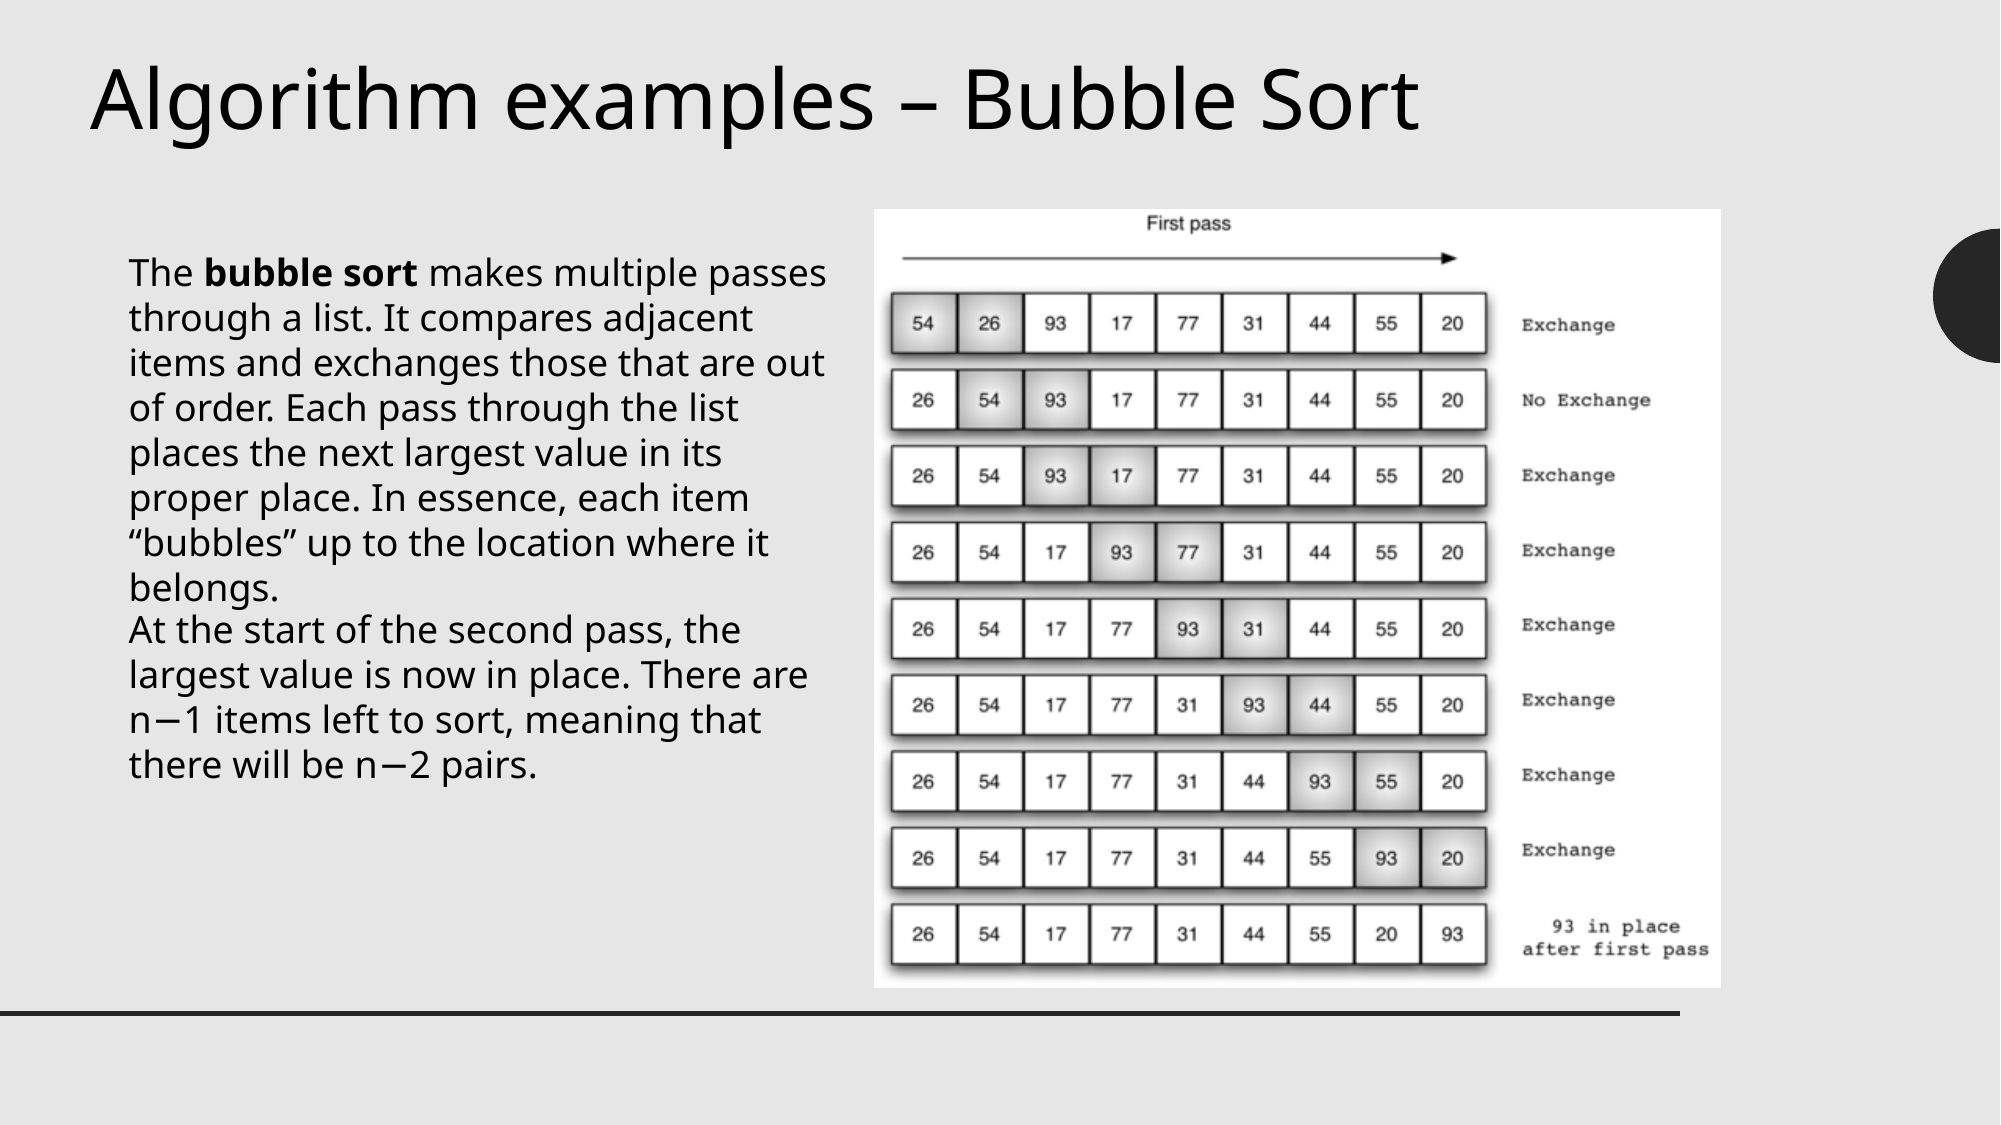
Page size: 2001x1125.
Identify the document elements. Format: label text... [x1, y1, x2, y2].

text_box The bubble sort makes multiple passes through a list. It compares adjacent items and exchanges those that are out of order. Each pass through the list places the next largest value in its proper place. In essence, each item “bubbles” up to the location where it belongs. [113, 196, 853, 616]
text_box Algorithm examples – Bubble Sort [76, 38, 1473, 154]
text_box At the start of the second pass, the largest value is now in place. There are n−1 items left to sort, meaning that there will be n−2 pairs. [113, 598, 837, 794]
picture [873, 209, 1721, 988]
